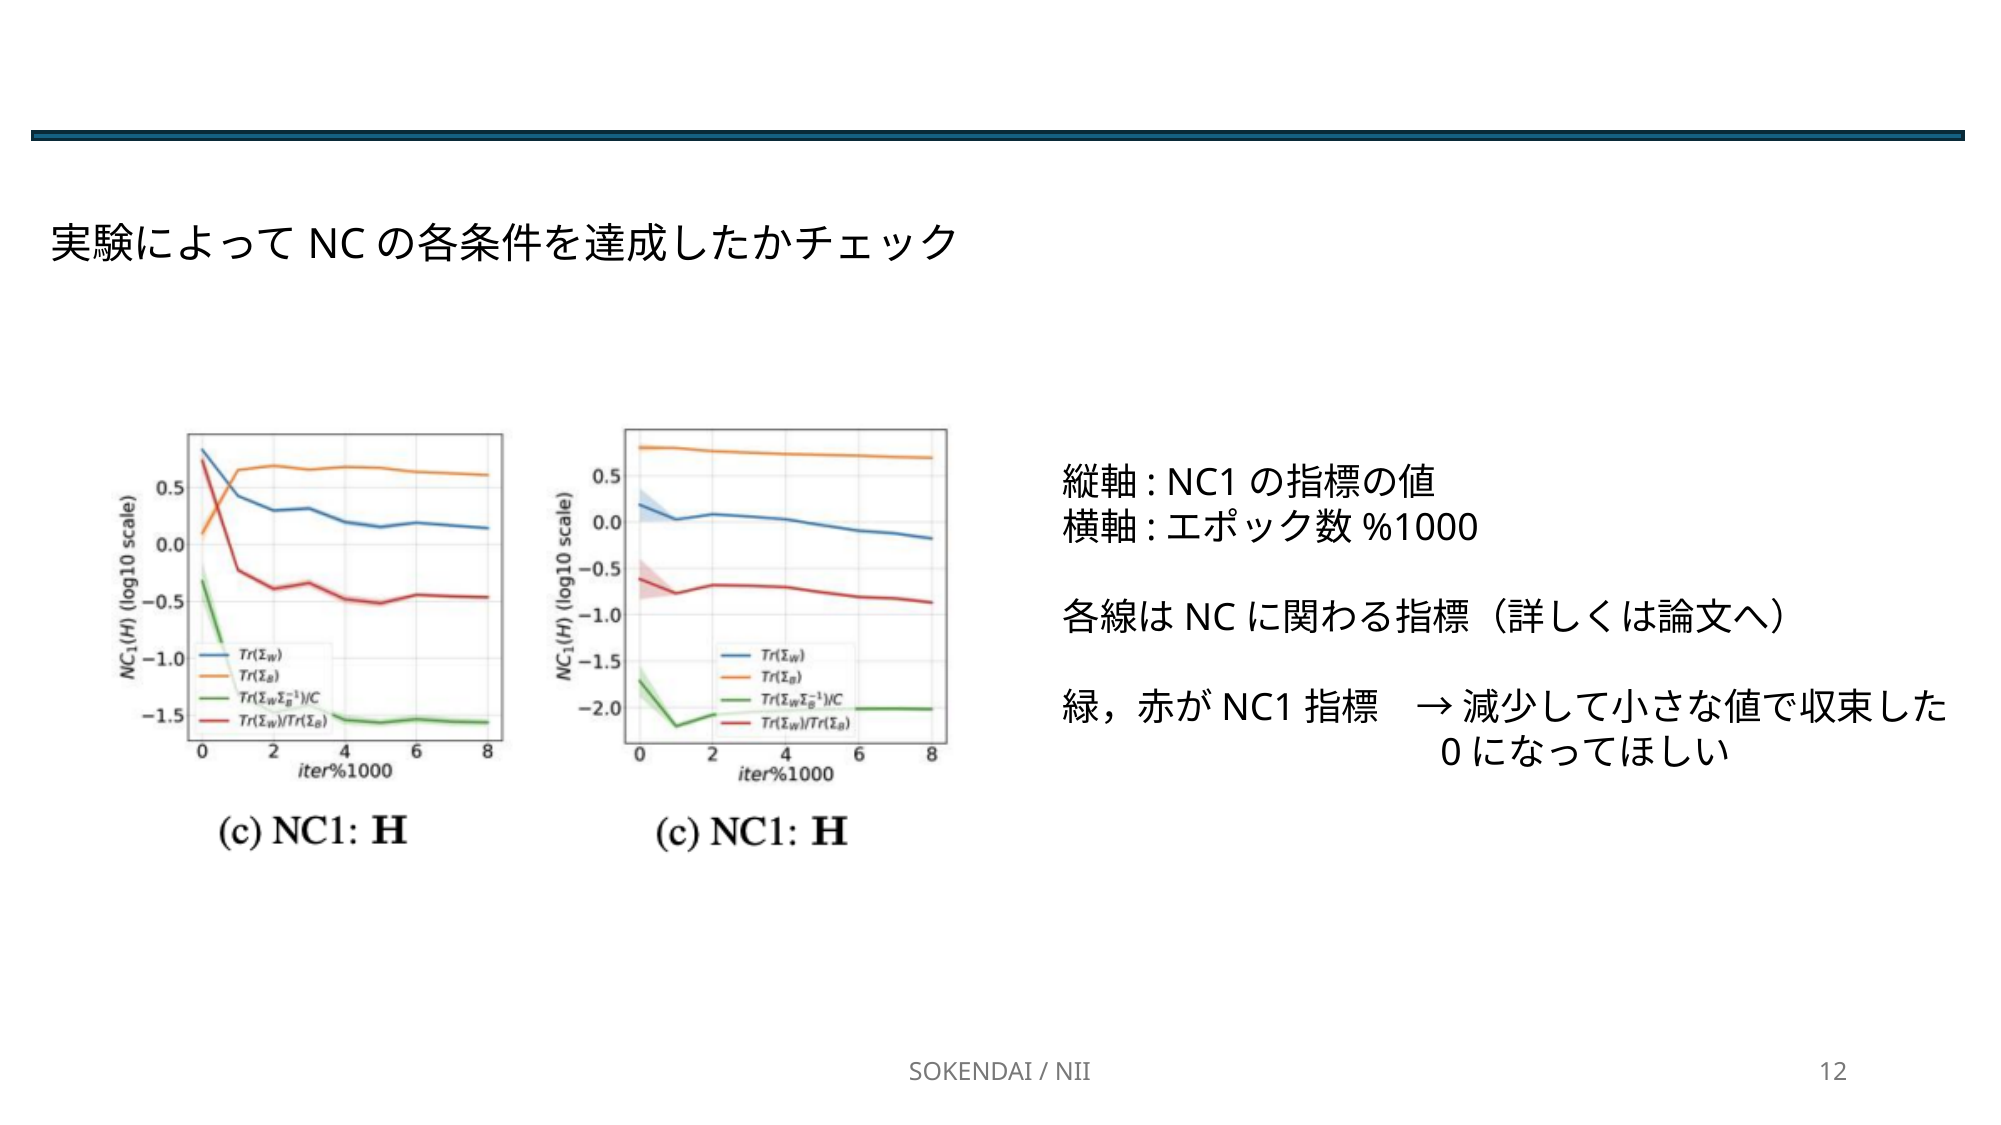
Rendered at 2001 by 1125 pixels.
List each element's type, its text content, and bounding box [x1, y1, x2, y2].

footer SOKENDAI / NII [662, 1042, 1338, 1103]
slide_number 12 [1412, 1042, 1863, 1103]
text_box 縦軸: NC1の指標の値 横軸:エポック数%1000 各線はNCに関わる指標（詳しくは論文へ） 緑，赤がNC1指標 → 減少して小さな値で収束した 0になってほしい [1047, 450, 1964, 781]
text_box 実験によってNCの各条件を達成したかチェック [35, 209, 976, 275]
picture [99, 365, 972, 869]
